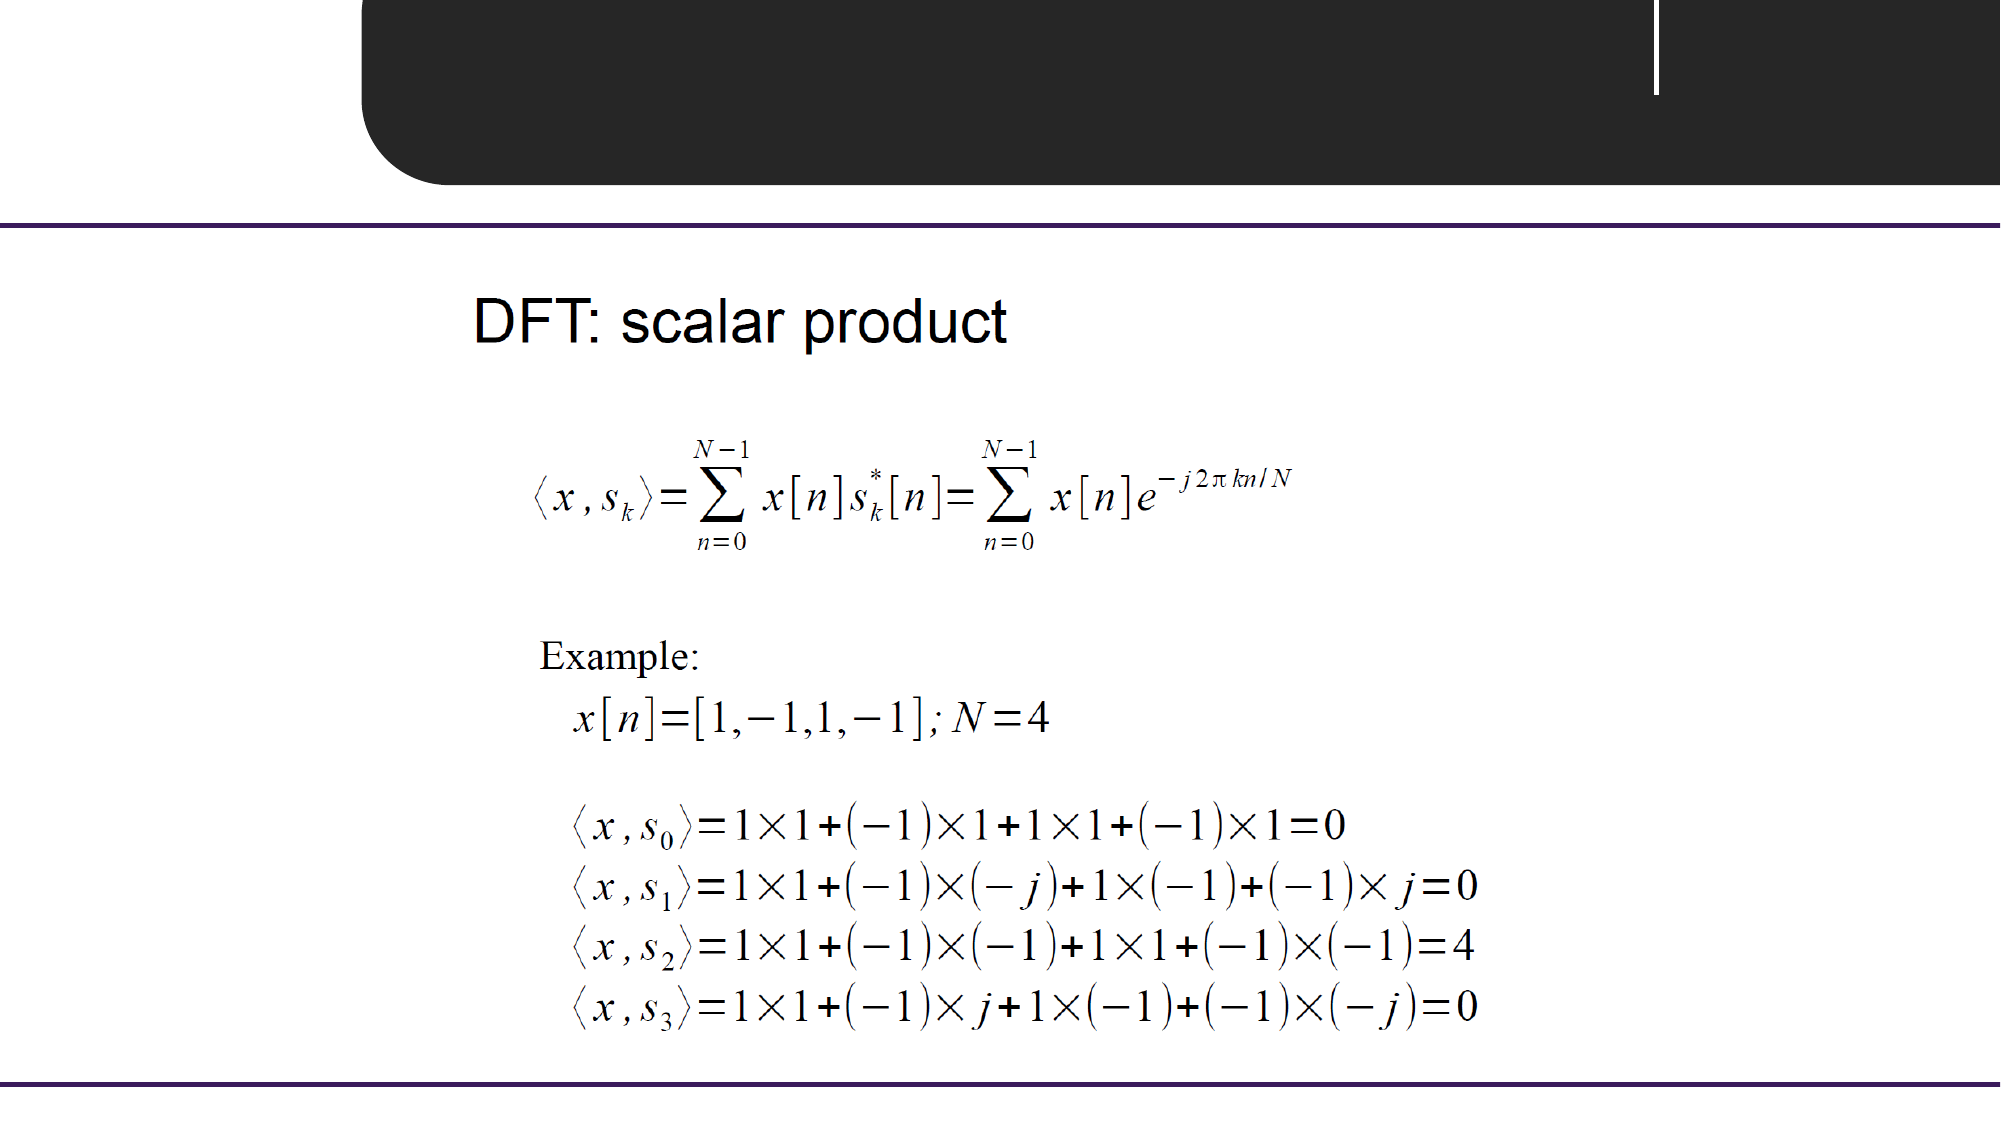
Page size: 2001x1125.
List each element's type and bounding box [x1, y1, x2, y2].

picture [459, 241, 1541, 1045]
